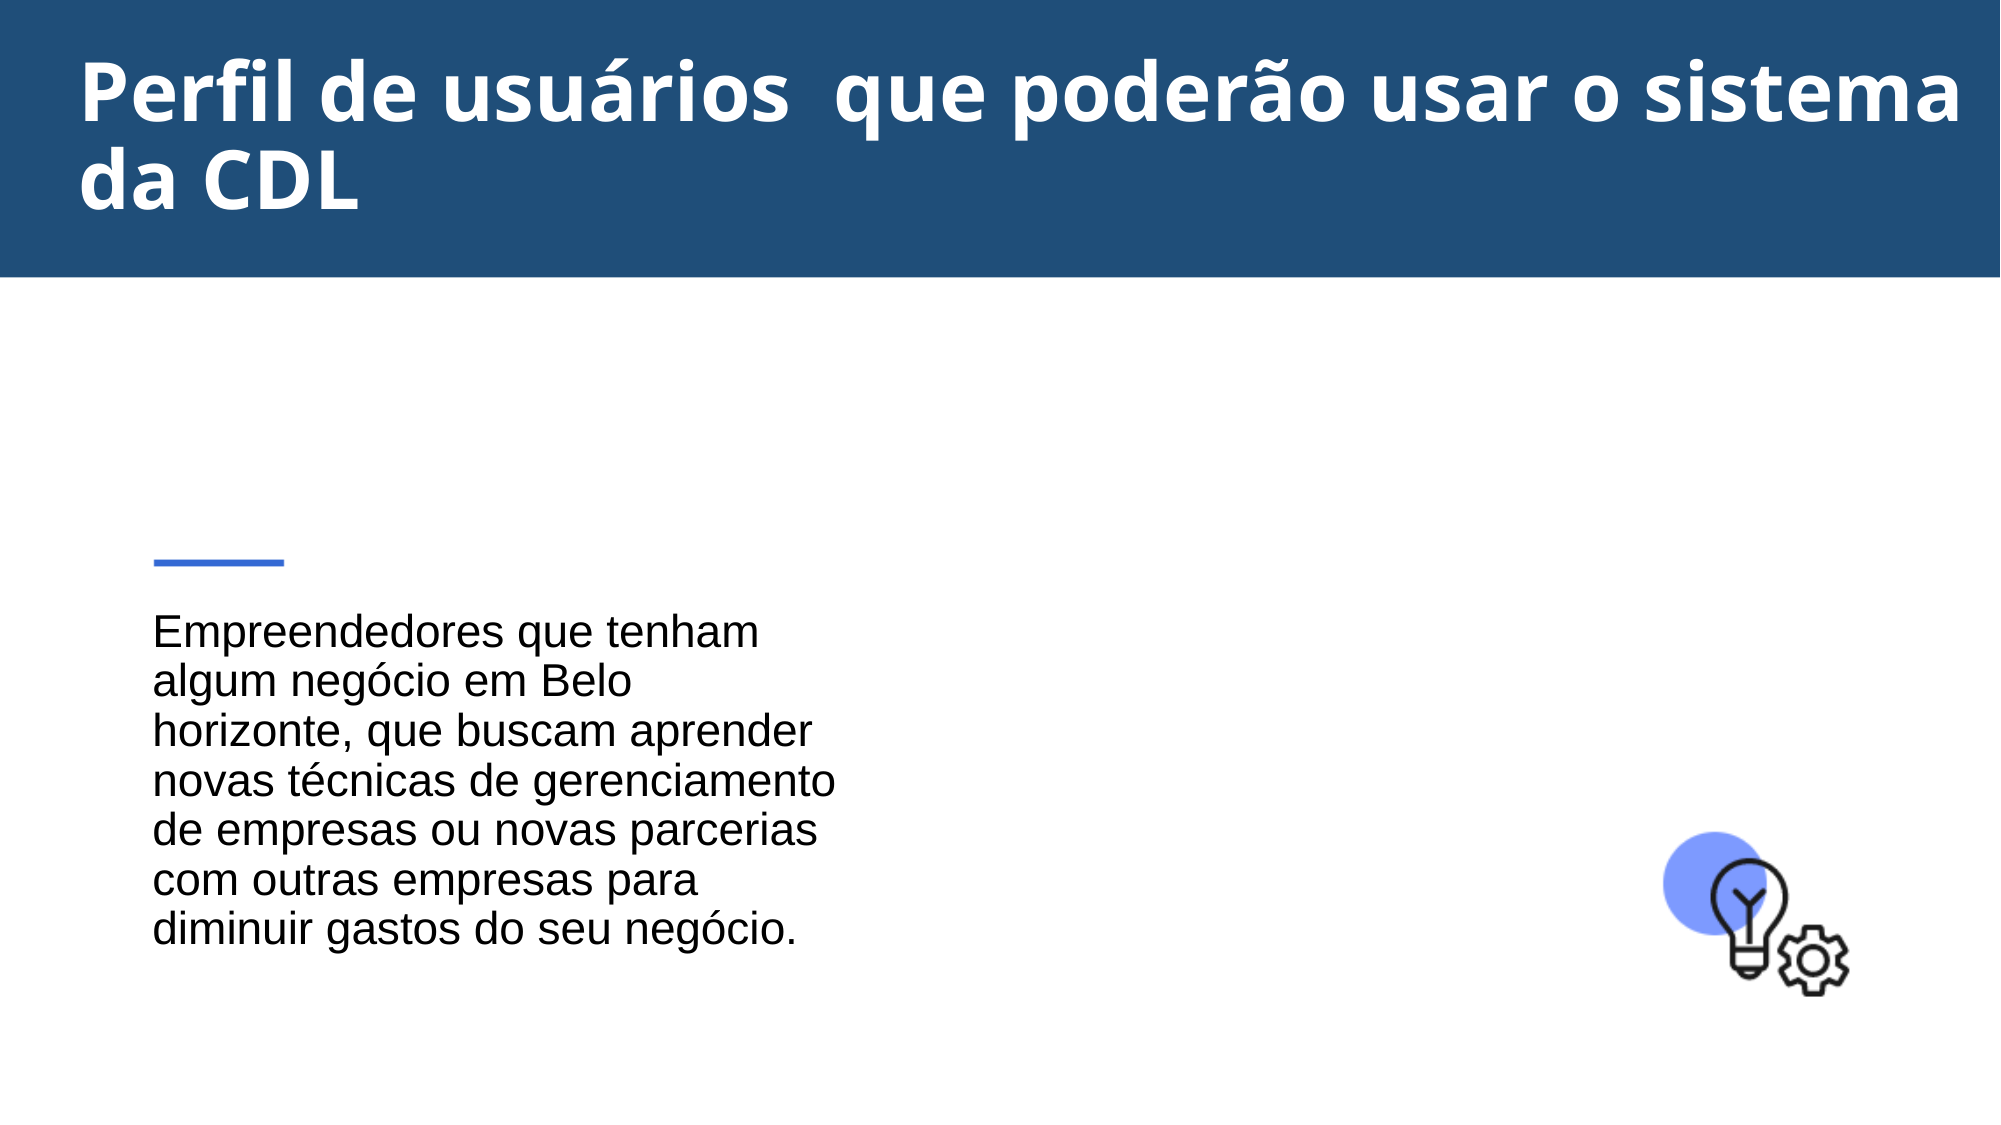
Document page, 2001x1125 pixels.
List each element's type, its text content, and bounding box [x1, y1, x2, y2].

list Empreendedores que tenham algum negócio em Belo horizonte, que buscam aprender novas técnicas de gerenciamento de empresas ou novas parcerias com outras empresas para diminuir gastos do seu negócio. [137, 600, 857, 1014]
picture [148, 550, 289, 575]
title Perfil de usuários que poderão usar o sistema da CDL [0, 0, 2000, 278]
picture [1632, 806, 1890, 1018]
